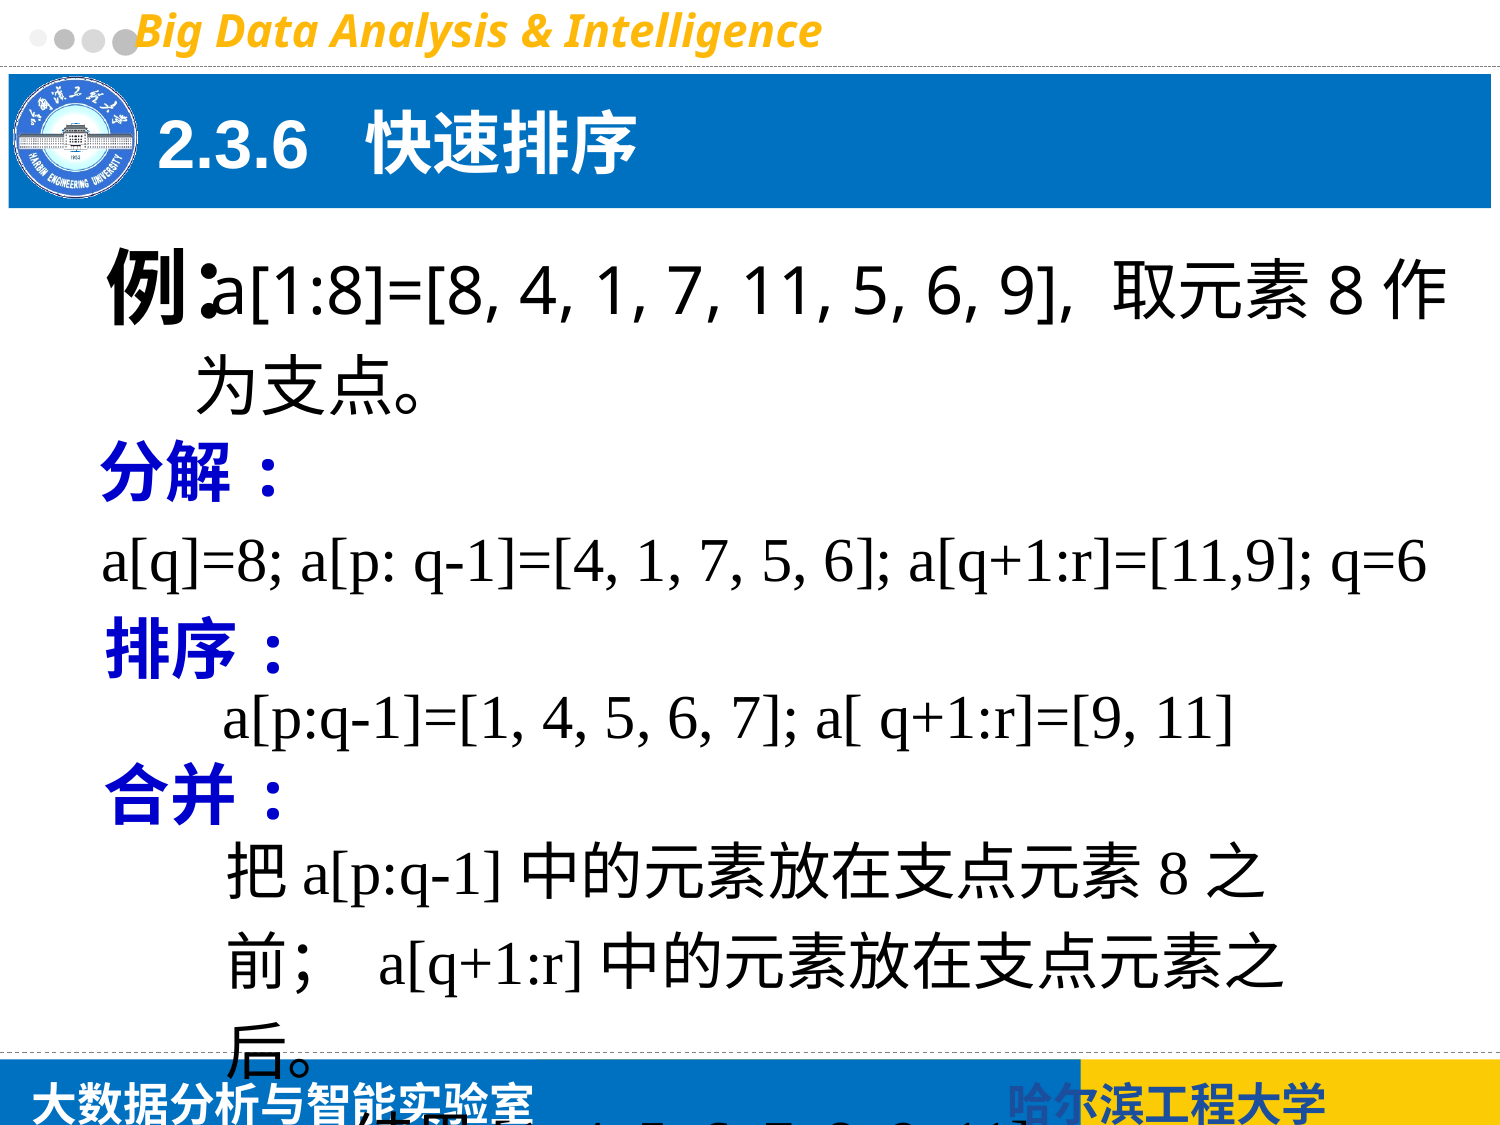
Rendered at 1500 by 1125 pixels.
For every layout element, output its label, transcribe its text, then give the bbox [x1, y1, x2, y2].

text_box 把a[p:q-1]中的元素放在支点元素8之前； a[q+1:r]中的元素放在支点元素之后。 结果[1, 4, 5, 6, 7, 8, 9, 11] [224, 817, 1363, 1125]
title 2.3.6 快速排序 [142, 76, 1425, 207]
text_box a[q]=8; a[p: q-1]=[4, 1, 7, 5, 6]; a[q+1:r]=[11,9]; q=6 [101, 503, 1446, 594]
text_box 合并: [67, 729, 330, 841]
text_box 排序: [42, 582, 356, 695]
text_box a[p:q-1]=[1, 4, 5, 6, 7]; a[ q+1:r]=[9, 11] [222, 661, 1237, 752]
text_box a[1:8]=[8, 4, 1, 7, 11, 5, 6, 9], 取元素8作为支点。 [177, 224, 1465, 432]
text_box 例： [90, 187, 288, 343]
text_box 分解: [74, 406, 313, 518]
